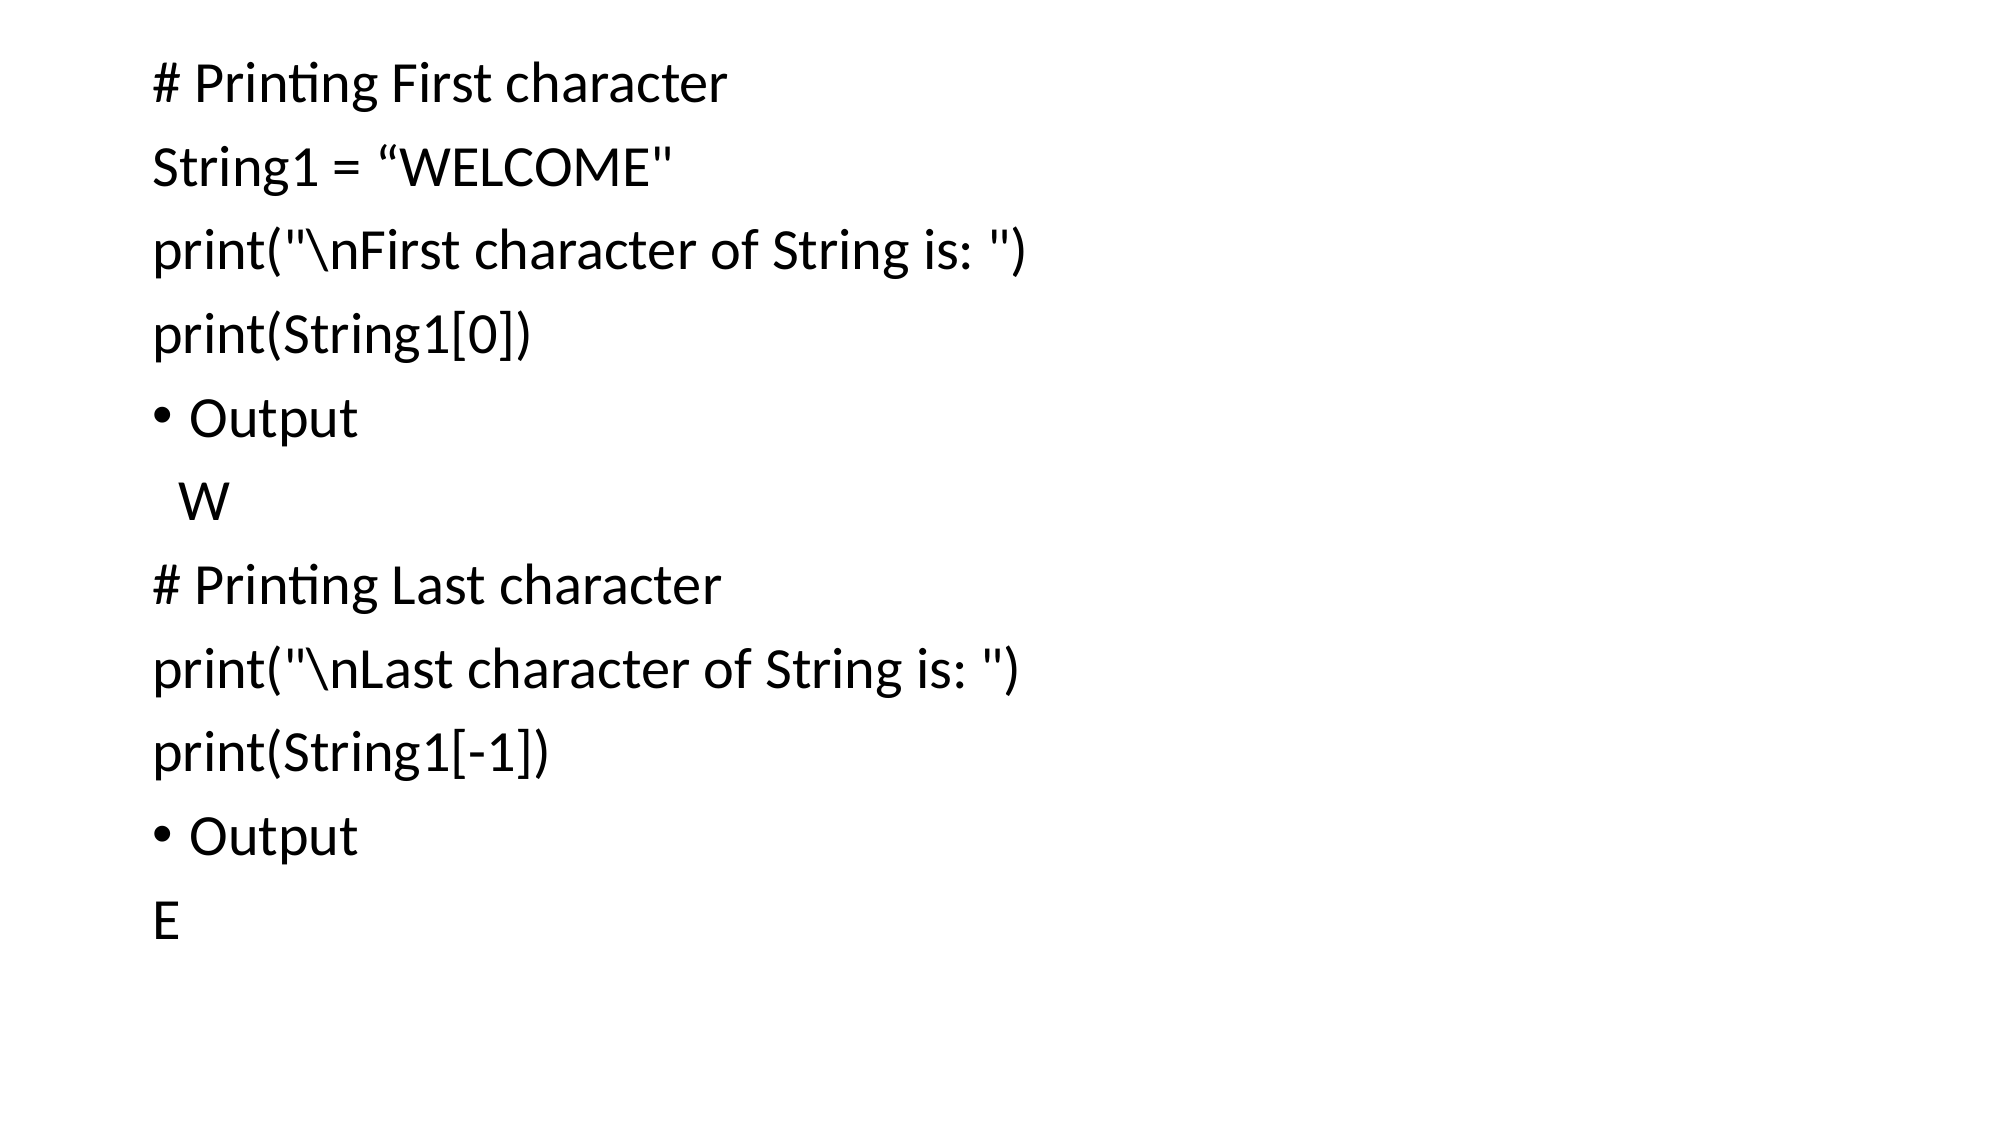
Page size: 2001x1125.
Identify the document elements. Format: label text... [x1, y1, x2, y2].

list # Printing First character String1 = “WELCOME" print("\nFirst character of String is: ") print(String1[0]) Output W # Printing Last character print("\nLast character of String is: ") print(String1[-1]) Output E [137, 44, 1863, 1081]
